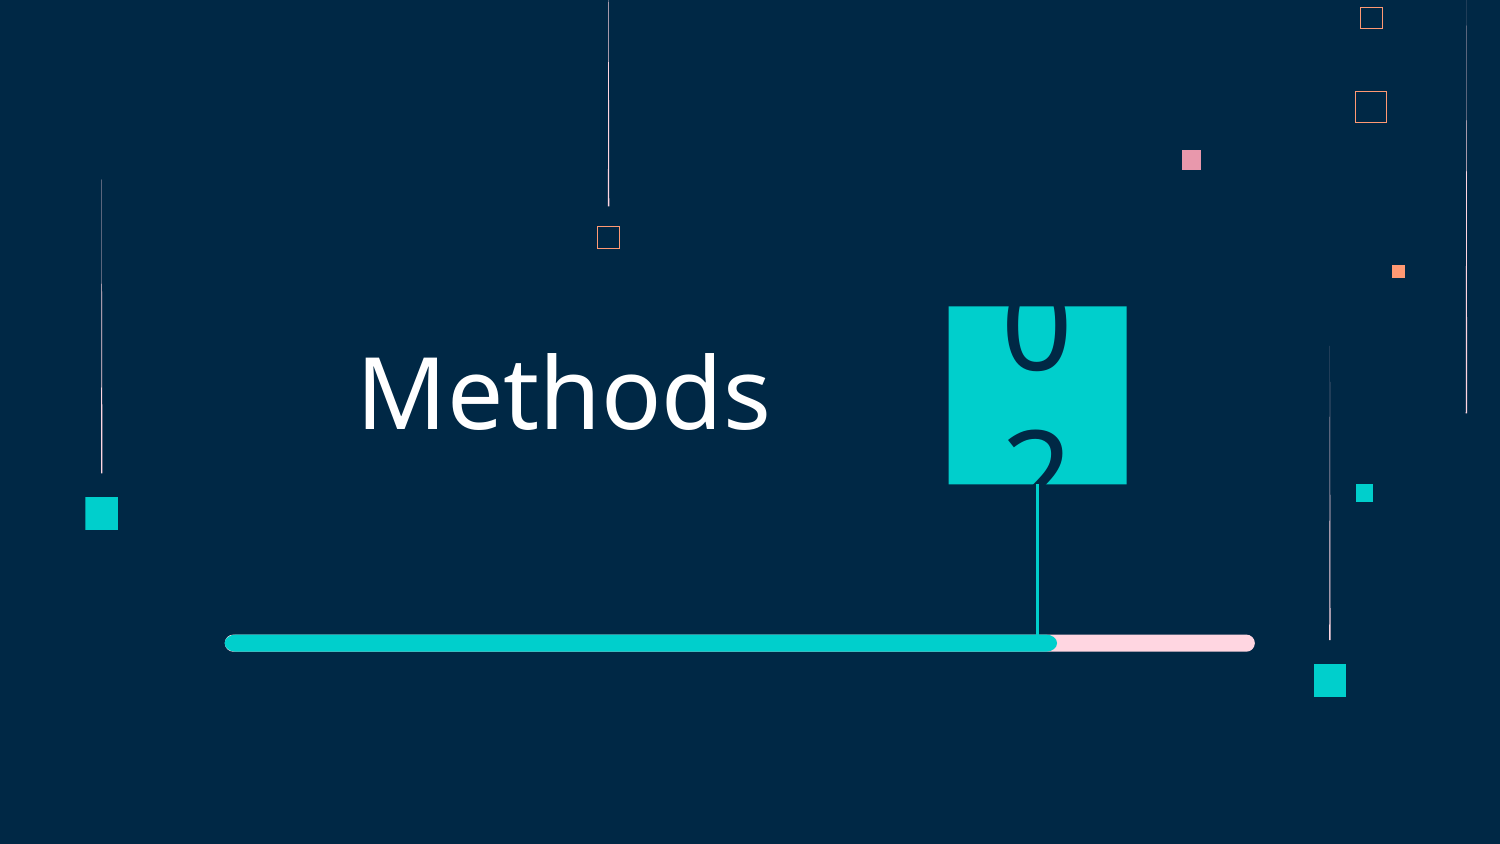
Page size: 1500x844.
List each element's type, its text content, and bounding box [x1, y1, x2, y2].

title 02 [957, 348, 1119, 443]
title Methods [293, 326, 835, 465]
text_box [1049, 634, 1255, 652]
text_box [224, 634, 1058, 652]
text_box [948, 306, 1127, 485]
